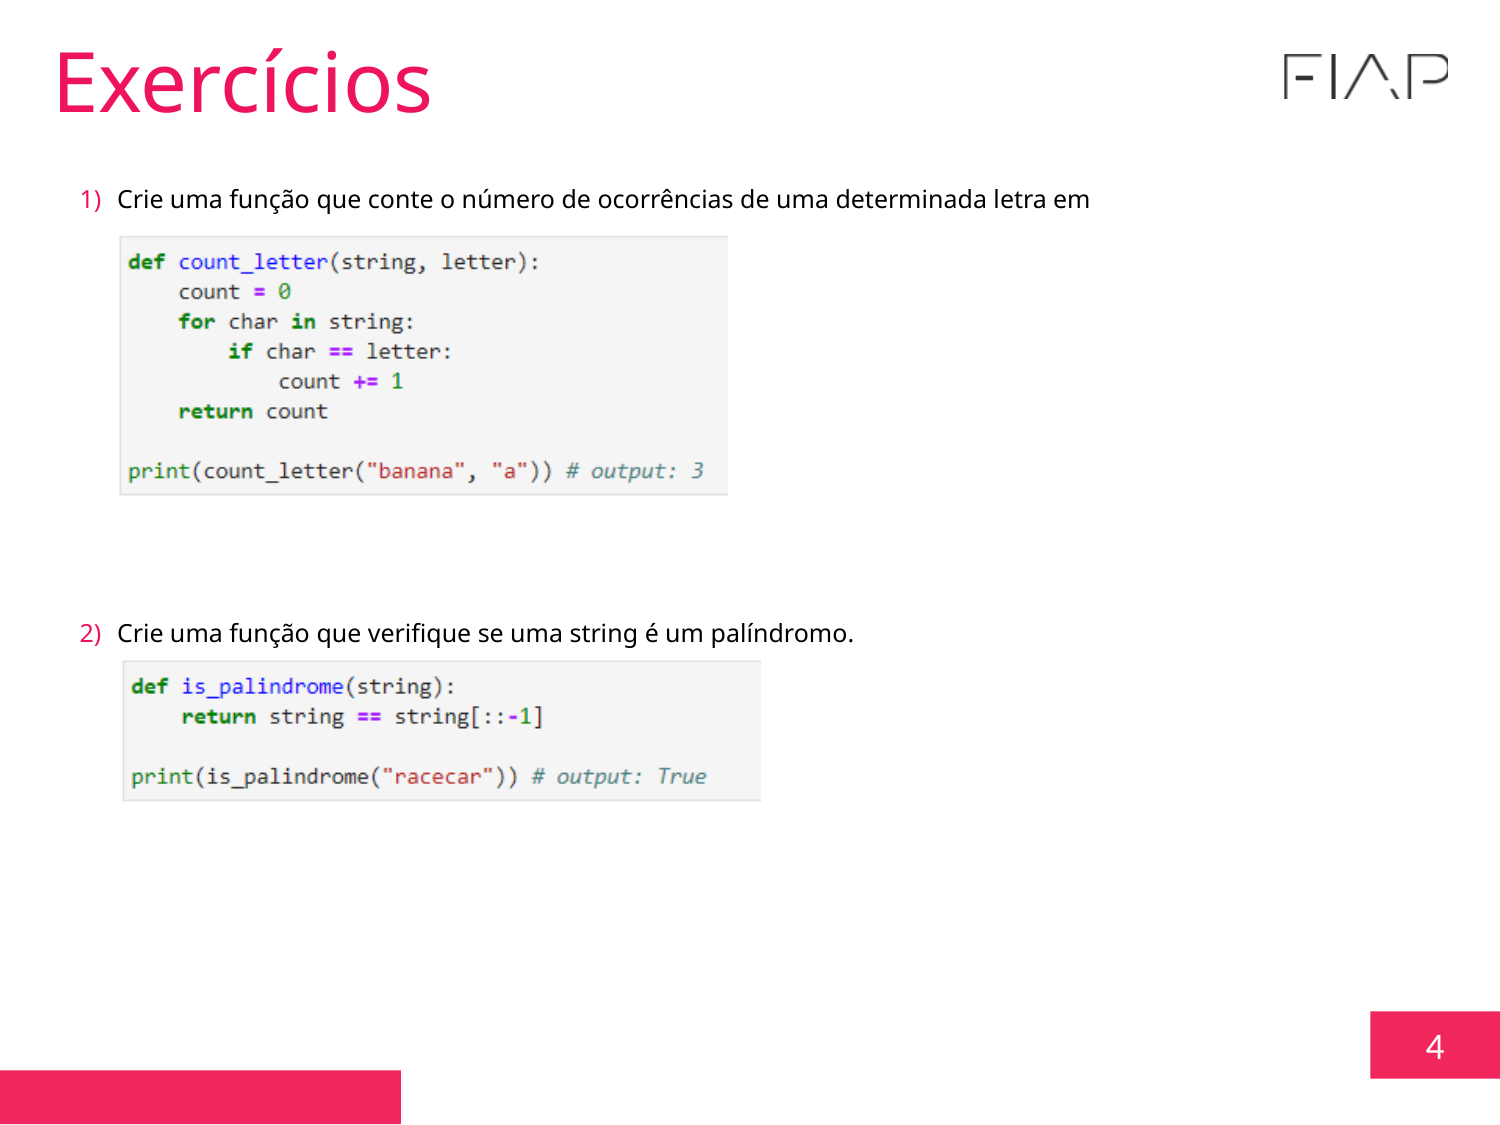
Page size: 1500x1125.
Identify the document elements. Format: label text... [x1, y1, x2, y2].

text_box Exercícios [37, 21, 1152, 137]
picture [112, 656, 761, 803]
text_box Crie uma função que conte o número de ocorrências de uma determinada letra em uma string. [64, 160, 1152, 231]
text_box Crie uma função que verifique se uma string é um palíndromo. [64, 595, 1152, 666]
picture [112, 230, 728, 502]
